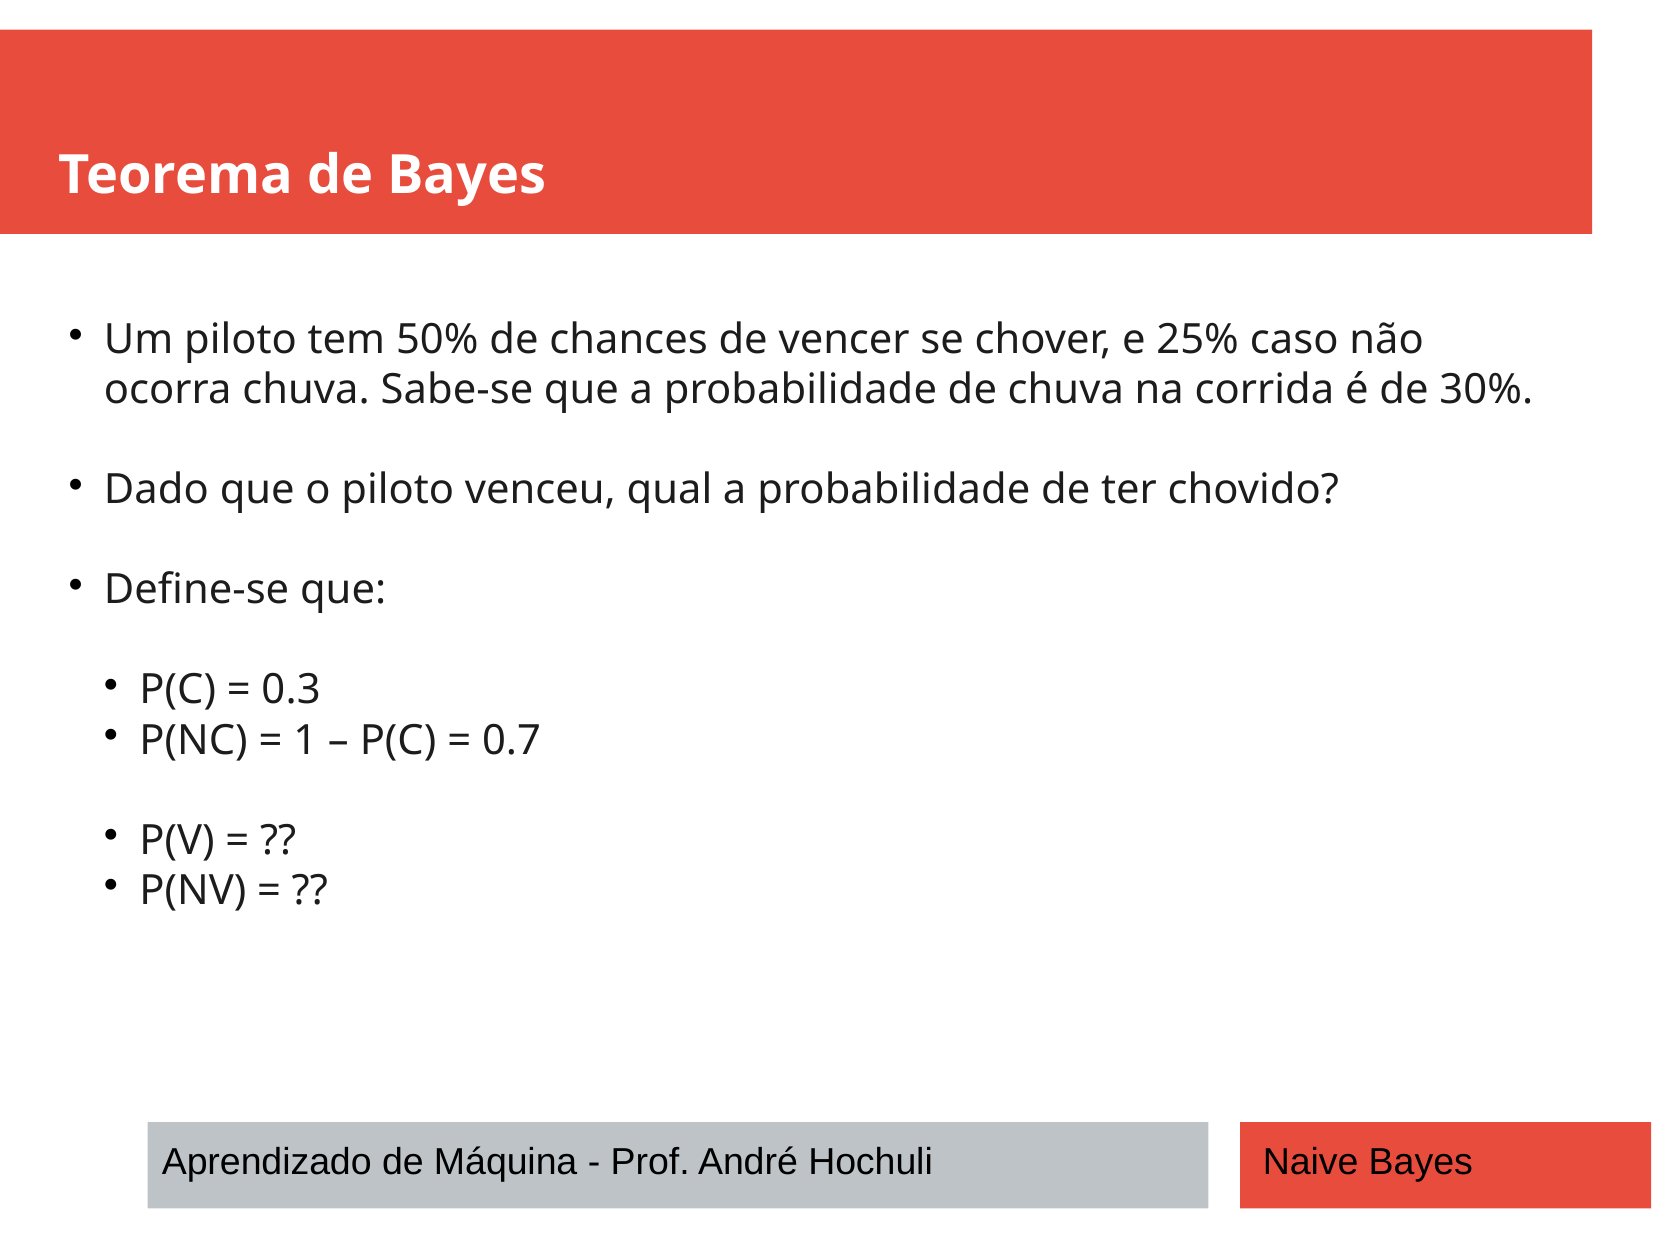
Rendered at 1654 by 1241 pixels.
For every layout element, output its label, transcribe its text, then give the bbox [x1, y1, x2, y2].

text_box Naive Bayes [1248, 1129, 1621, 1188]
text_box Um piloto tem 50% de chances de vencer se chover, e 25% caso não ocorra chuva. Sabe-se que a probabilidade de chuva na corrida é de 30%. Dado que o piloto venceu, qual a probabilidade de ter chovido? Define-se que: P(C) = 0.3 P(NC) = 1 – P(C) = 0.7 P(V) = ?? P(NV) = ?? [53, 254, 1563, 1097]
text_box Teorema de Bayes [59, 59, 1593, 205]
text_box Aprendizado de Máquina - Prof. André Hochuli [147, 1129, 1203, 1188]
